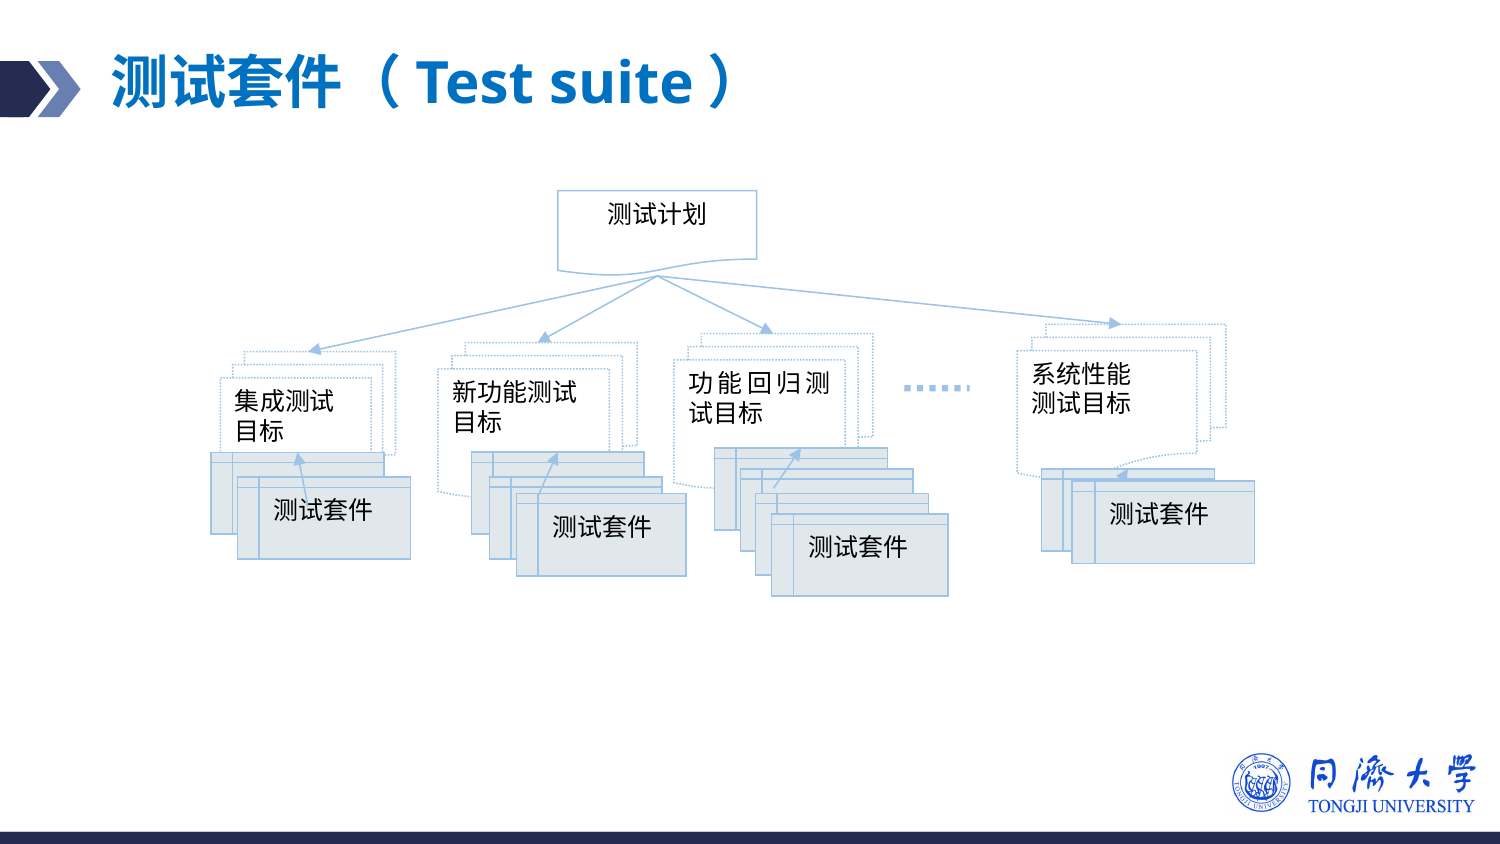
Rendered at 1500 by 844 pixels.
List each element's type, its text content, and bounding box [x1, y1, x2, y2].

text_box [210, 448, 1255, 597]
title 测试套件（Test suite） [95, 46, 888, 132]
picture [1230, 751, 1480, 815]
text_box 测试计划 [557, 190, 757, 270]
text_box [190, 215, 1289, 734]
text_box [220, 270, 1226, 448]
